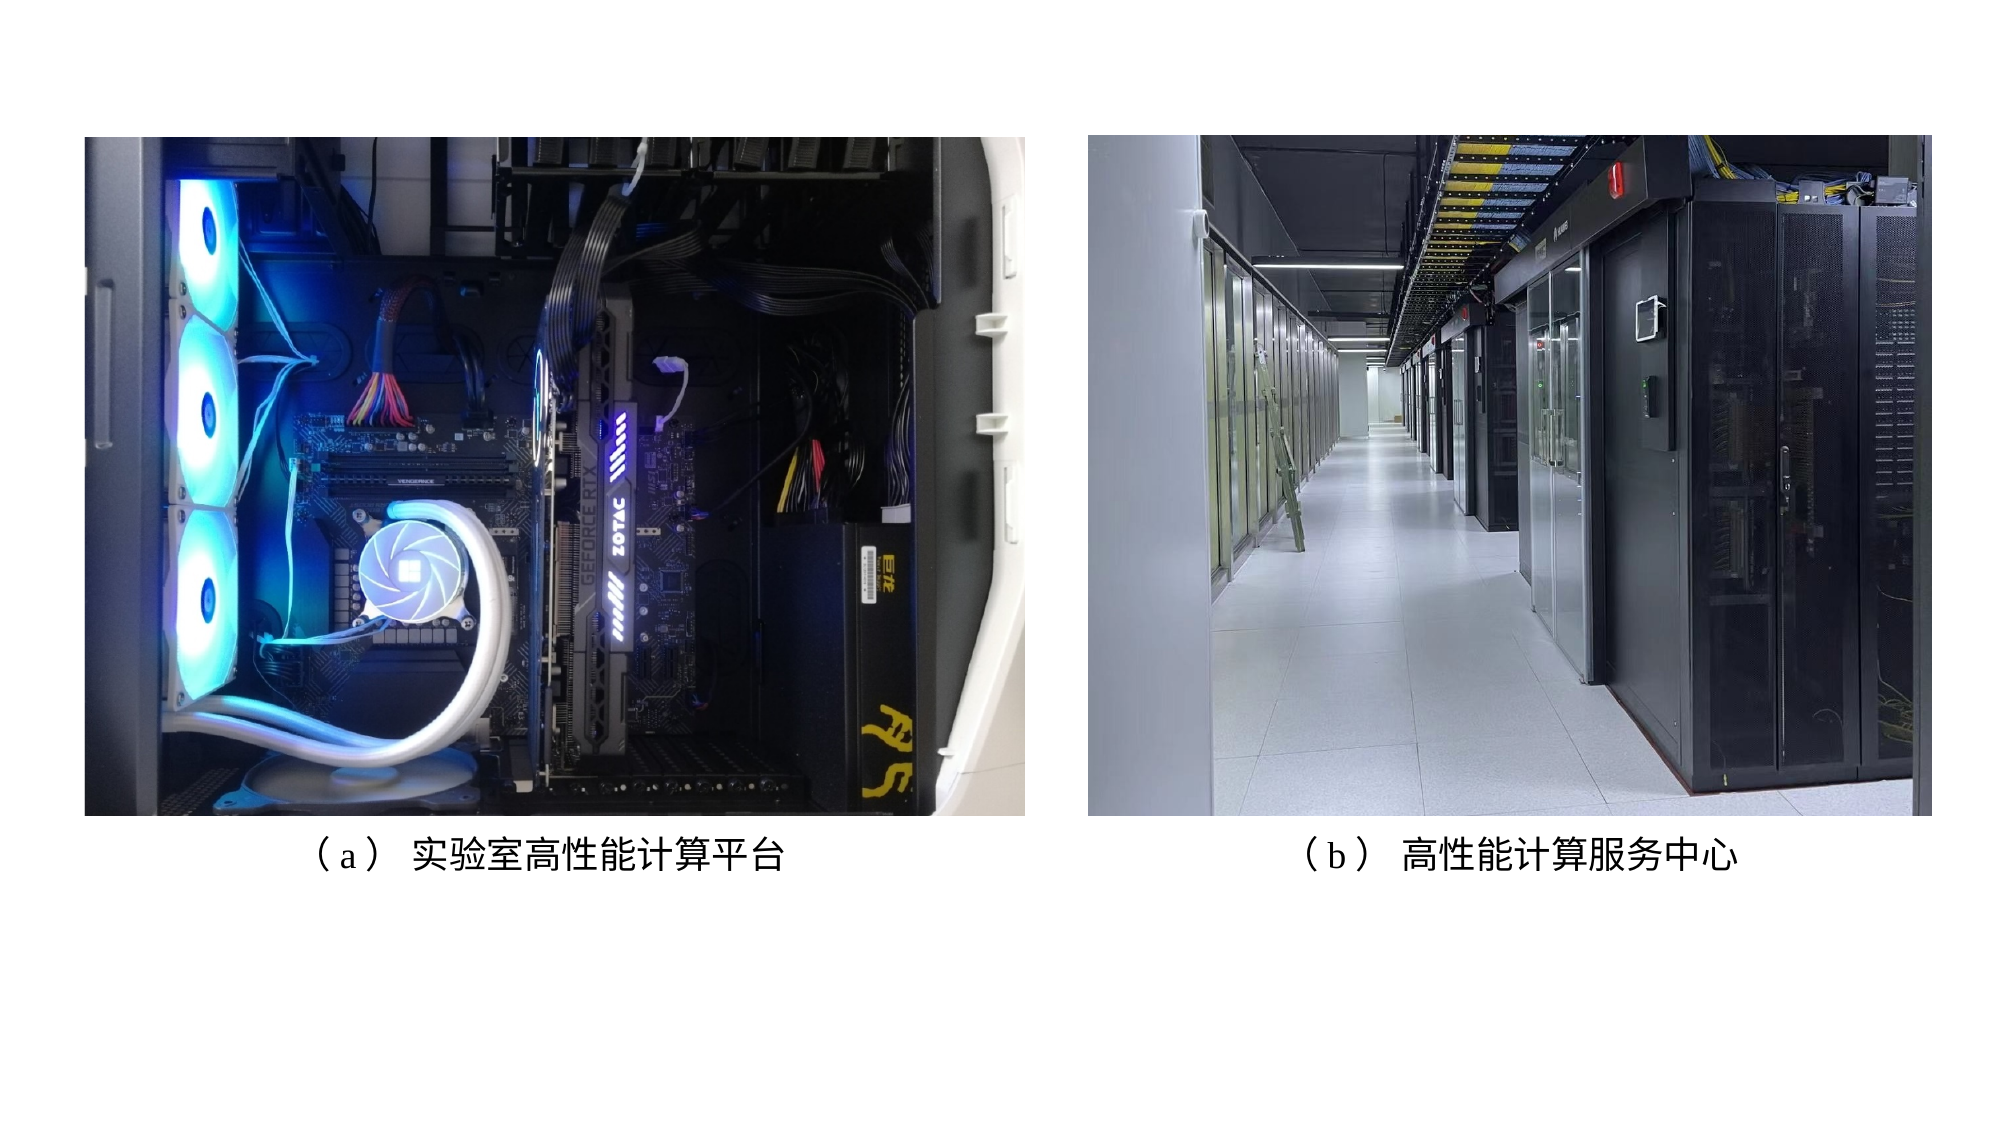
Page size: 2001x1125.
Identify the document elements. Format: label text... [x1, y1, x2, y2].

picture [86, 5, 1025, 946]
text_box （b） 高性能计算服务中心 [1266, 824, 1754, 884]
picture [1088, 135, 1932, 816]
